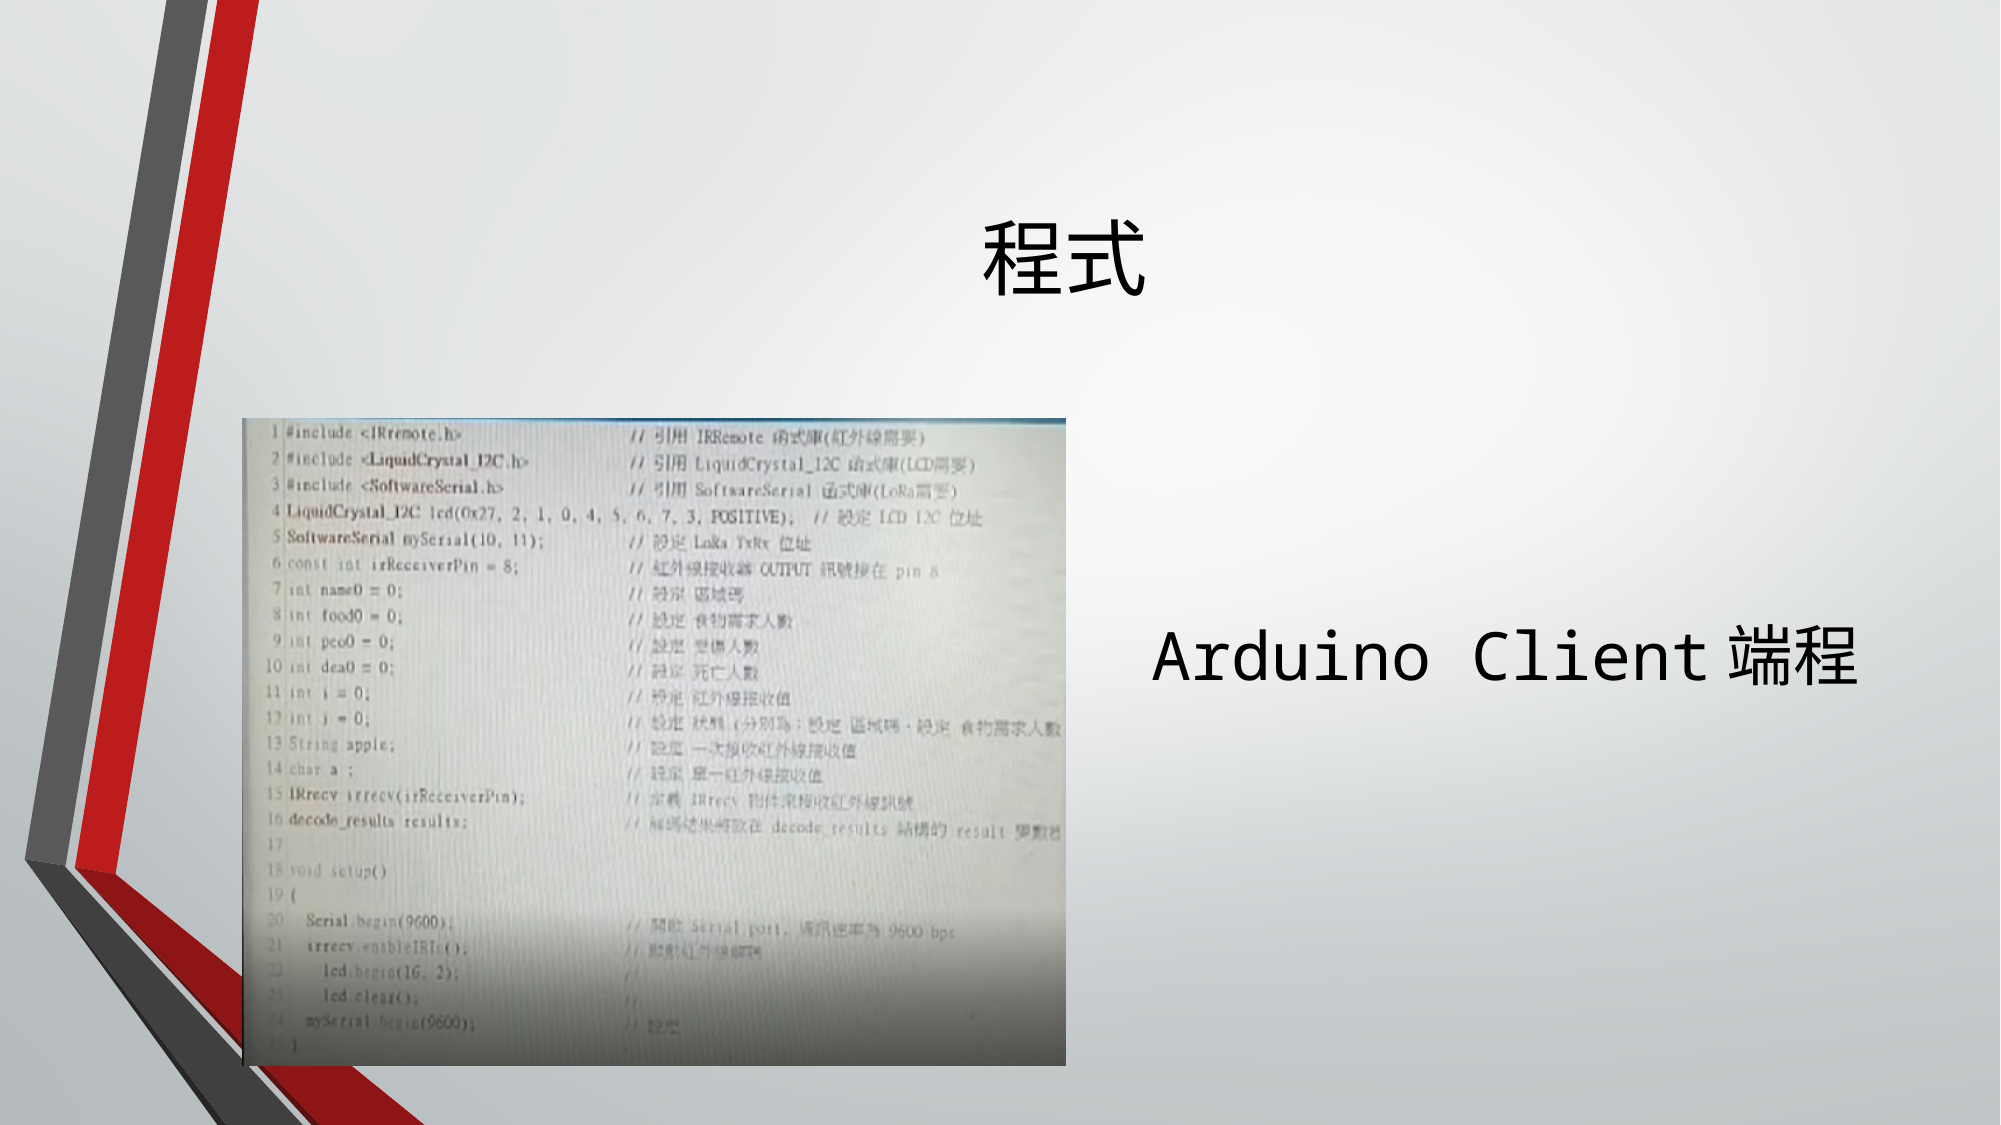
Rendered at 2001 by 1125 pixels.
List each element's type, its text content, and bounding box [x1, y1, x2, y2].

picture [241, 417, 1066, 1066]
list Arduino Client端程式(TX) [1066, 437, 1887, 950]
title 程式 [243, 112, 1887, 400]
